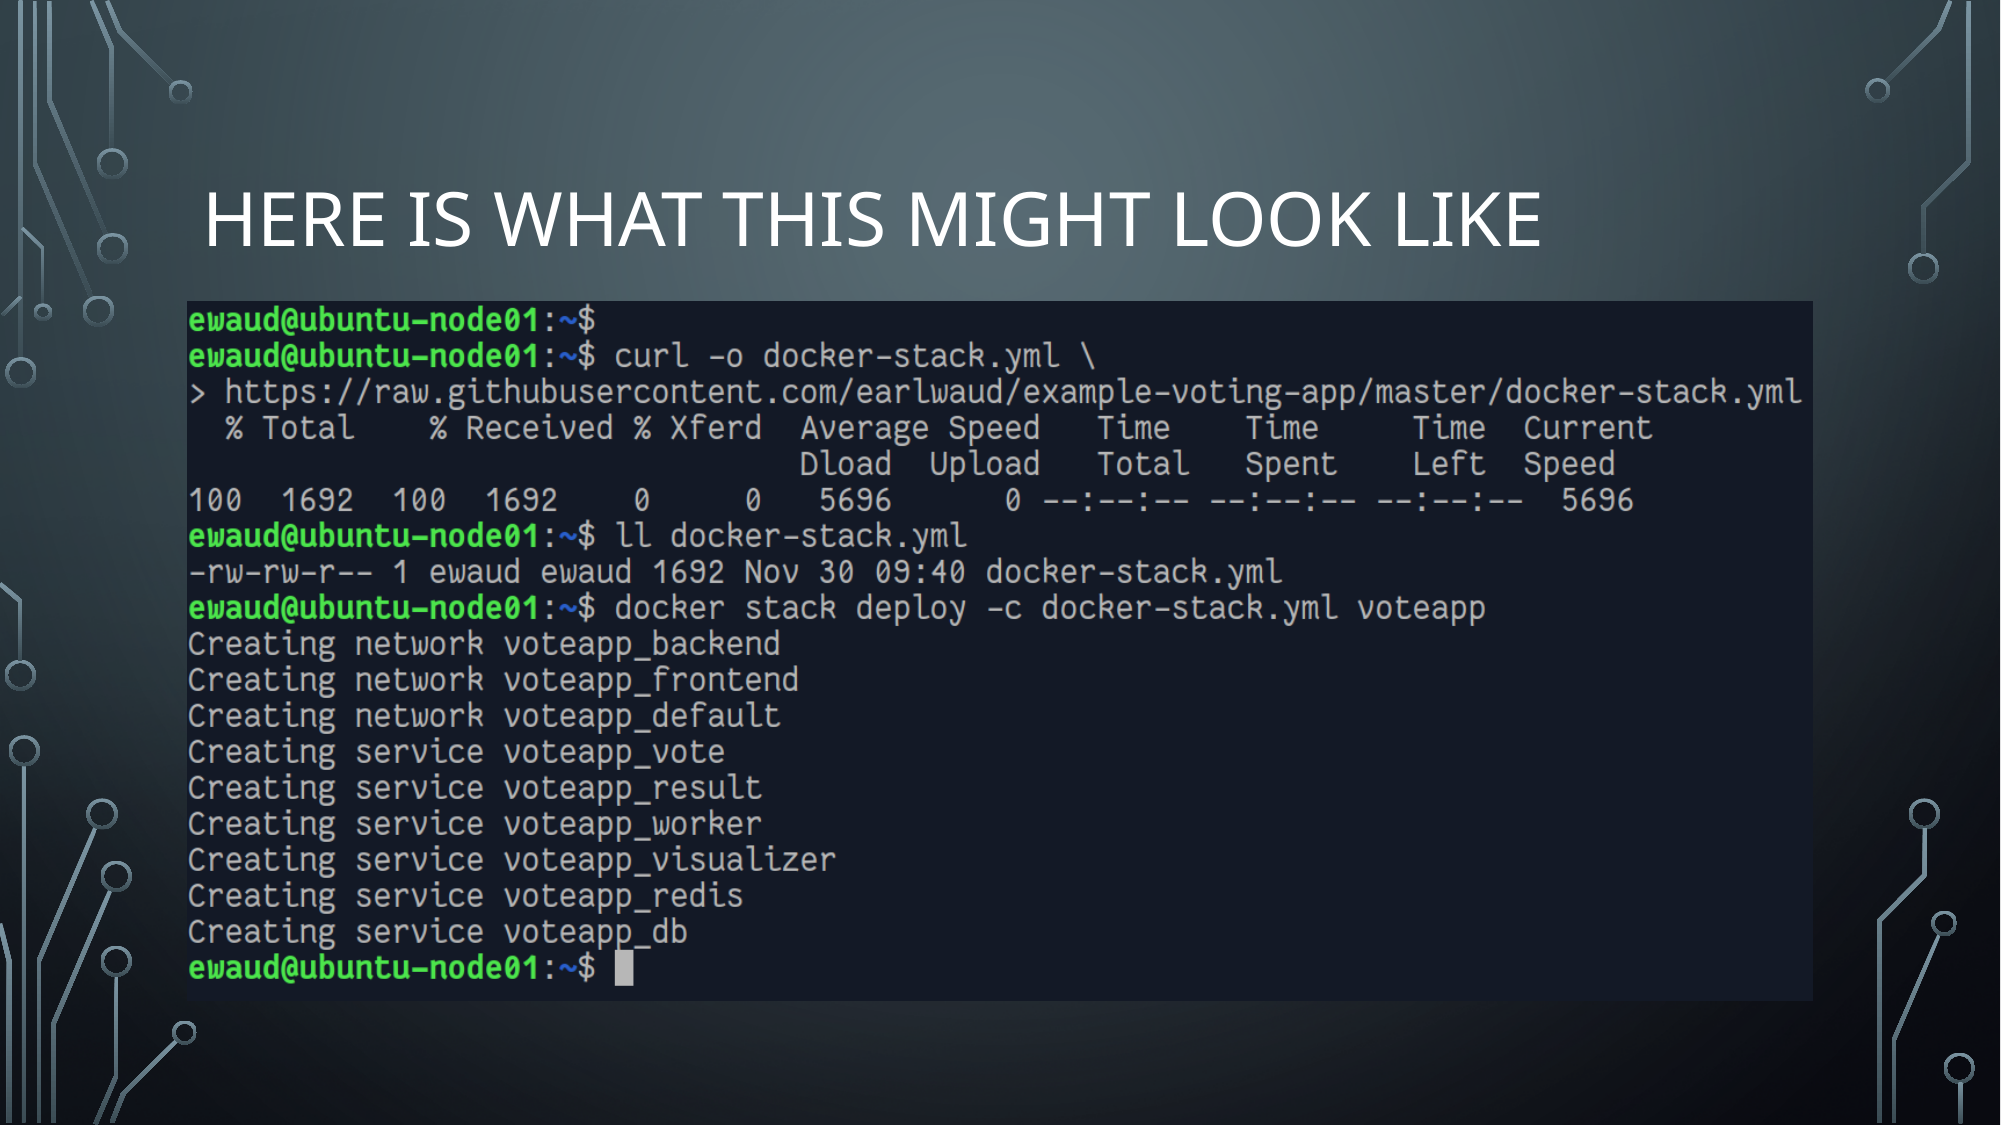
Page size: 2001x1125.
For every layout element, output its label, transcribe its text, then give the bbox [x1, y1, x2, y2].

title Here is what this might look like [187, 101, 1813, 301]
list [186, 301, 1813, 1001]
